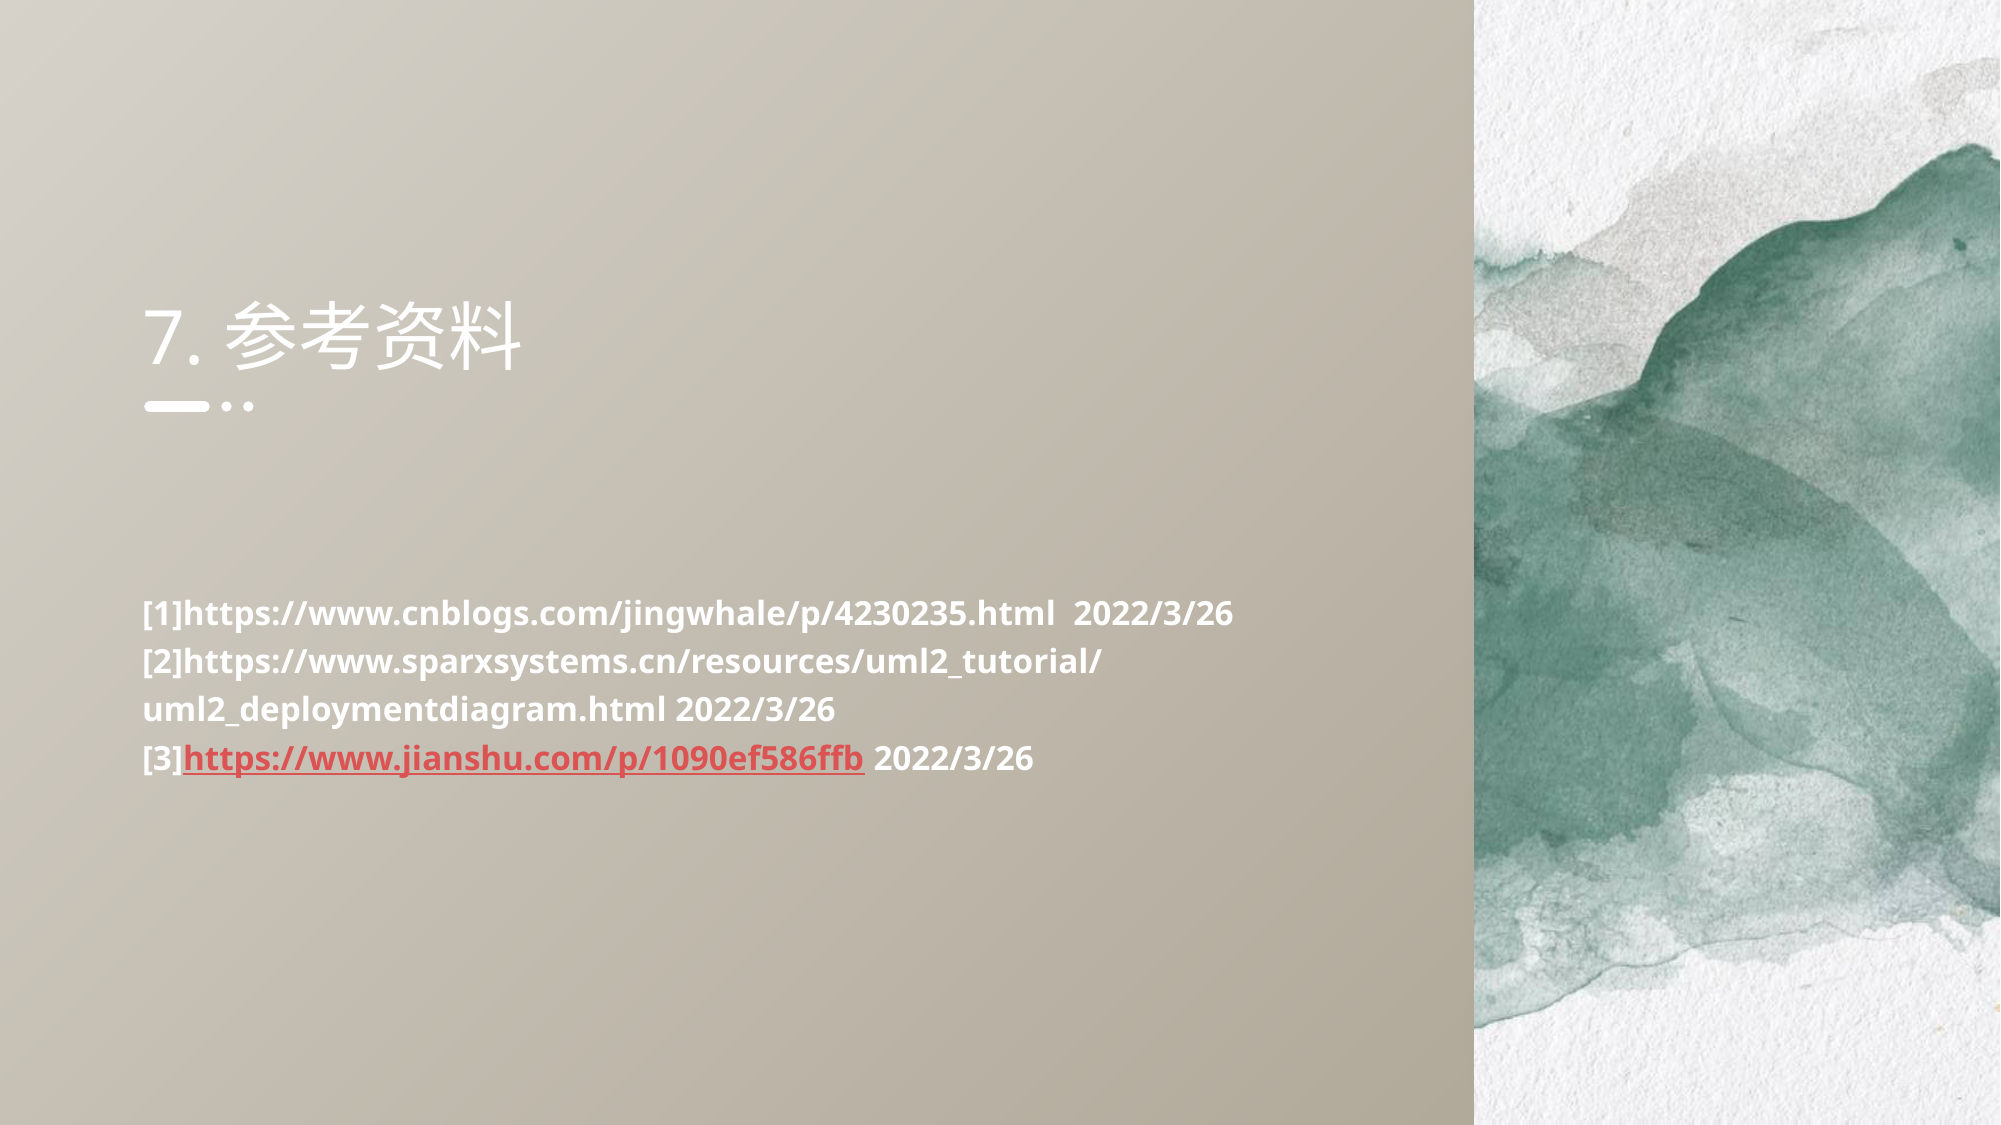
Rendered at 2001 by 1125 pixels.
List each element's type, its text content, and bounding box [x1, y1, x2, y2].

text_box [127, 282, 817, 407]
picture [1474, 0, 2000, 1125]
text_box [1]https://www.cnblogs.com/jingwhale/p/4230235.html 2022/3/26 [2]https://www.sparxsystems.cn/resources/uml2_tutorial/uml2_deploymentdiagram.html 2022/3/26 [3]https://www.jianshu.com/p/1090ef586ffb 2022/3/26 [127, 576, 1361, 790]
